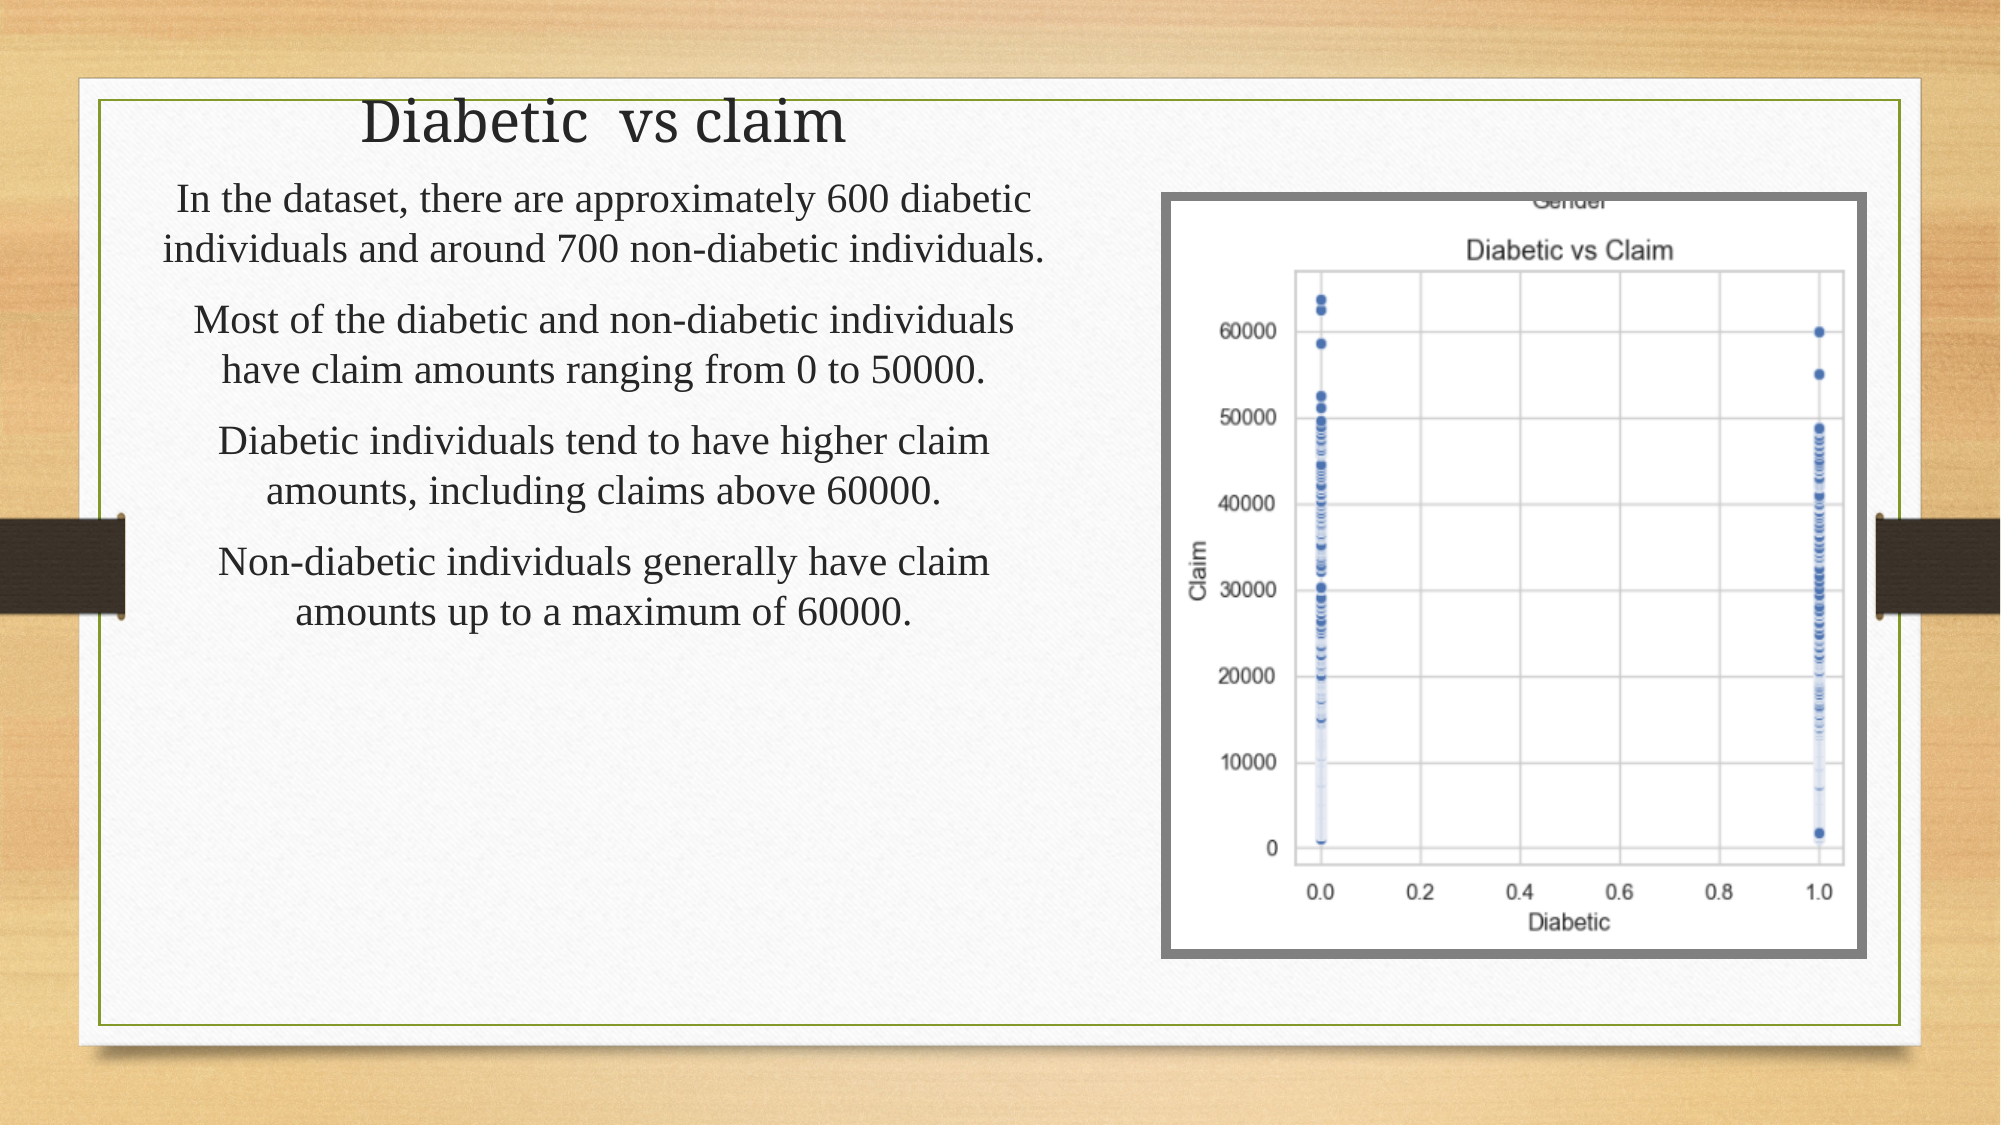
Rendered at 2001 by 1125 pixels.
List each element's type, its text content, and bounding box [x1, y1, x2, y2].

picture [0, 0, 2001, 1125]
title Diabetic vs claim [137, 75, 1071, 162]
list In the dataset, there are approximately 600 diabetic individuals and around 700 non-diabetic individuals. Most of the diabetic and non-diabetic individuals have claim amounts ranging from 0 to 50000. Diabetic individuals tend to have higher claim amounts, including claims above 60000. Non-diabetic individuals generally have claim amounts up to a maximum of 60000. [137, 163, 1071, 963]
